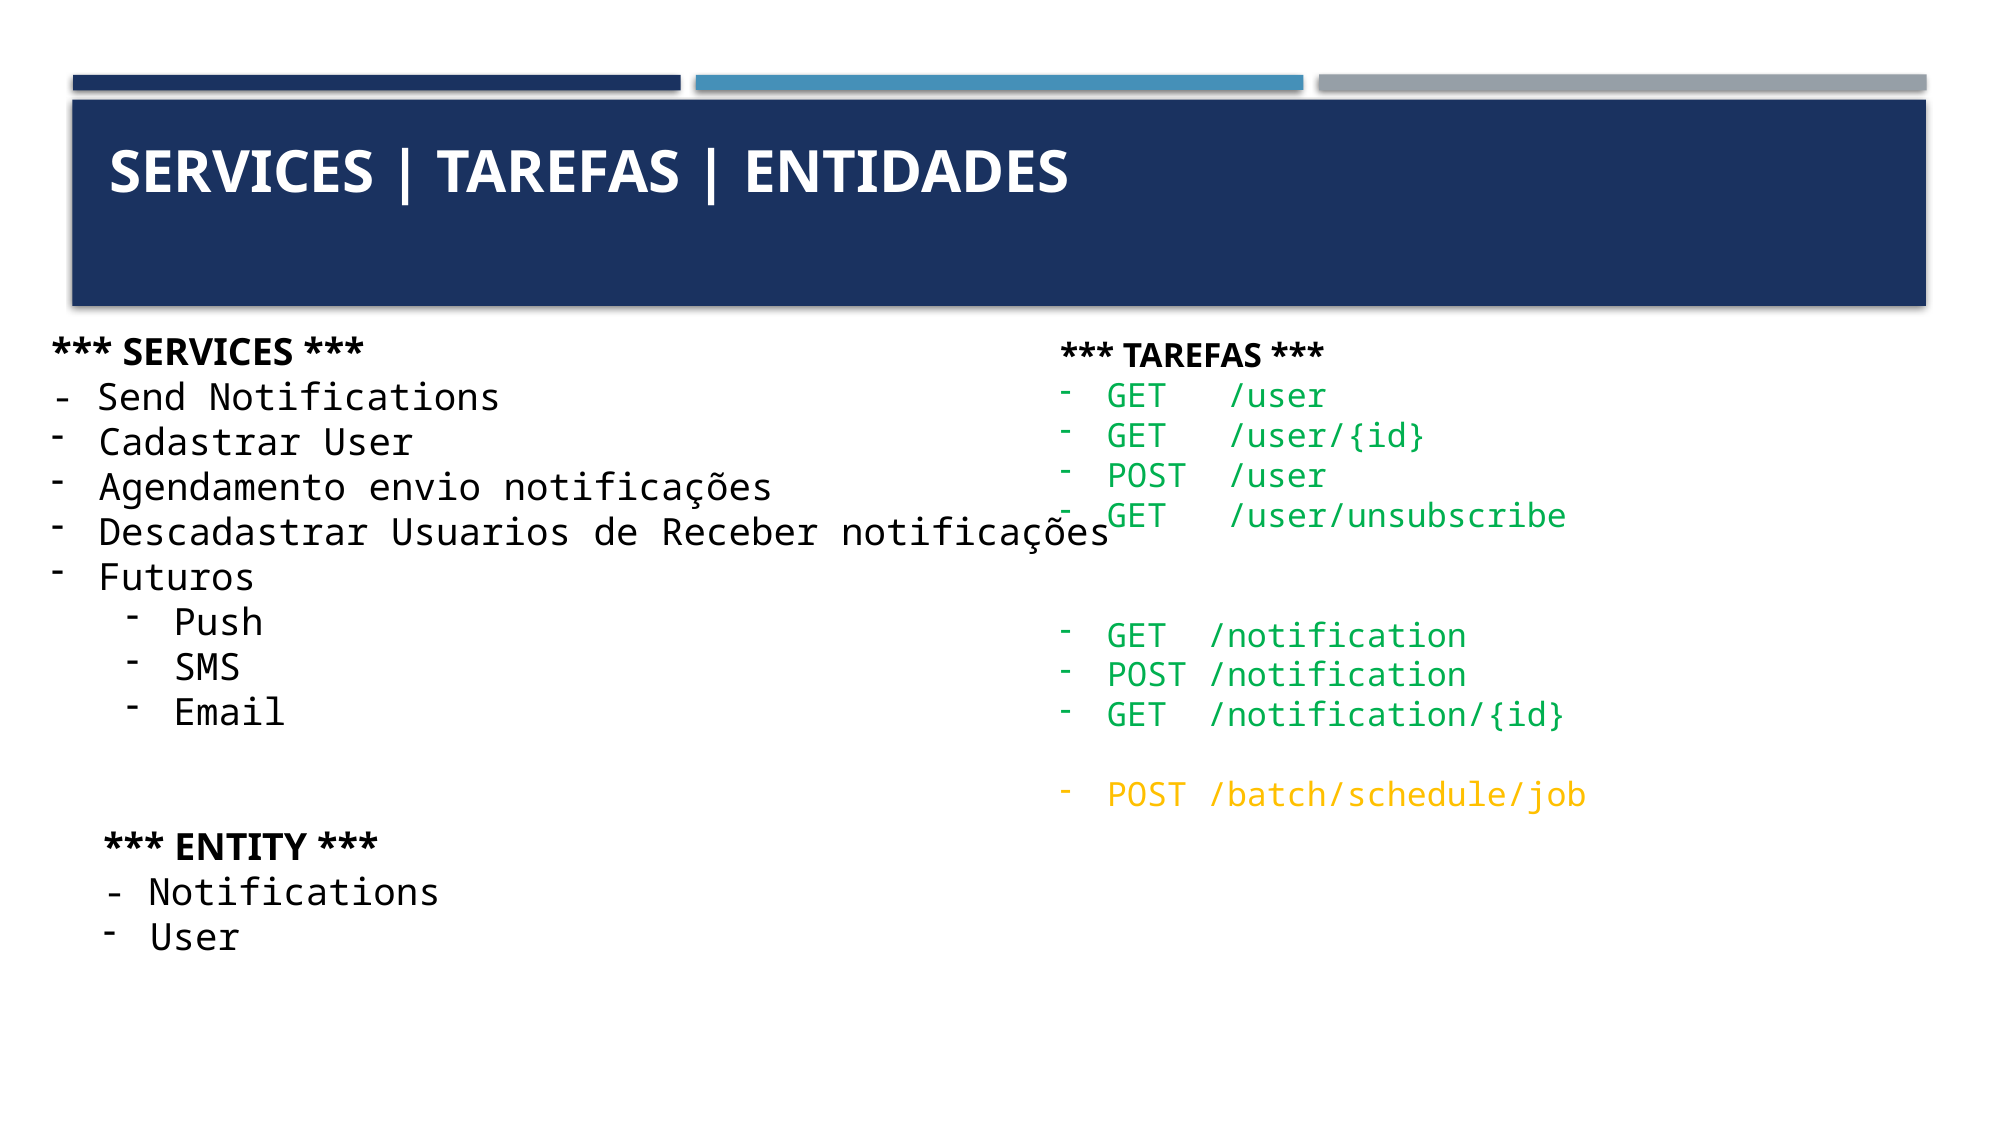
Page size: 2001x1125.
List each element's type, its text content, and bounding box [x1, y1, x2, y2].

text_box *** SERVICES *** - Send Notifications Cadastrar User Agendamento envio notificações Descadastrar Usuarios de Receber notificações Futuros Push SMS Email [36, 320, 1126, 830]
title Services | Tarefas | Entidades [94, 119, 1904, 282]
text_box *** ENTITY *** - Notifications User [88, 830, 839, 966]
text_box *** TAREFAS *** GET /user GET /user/{id} POST /user GET /user/unsubscribe GET /notification POST /notification GET /notification/{id} POST /batch/schedule/job [1045, 326, 1690, 1101]
